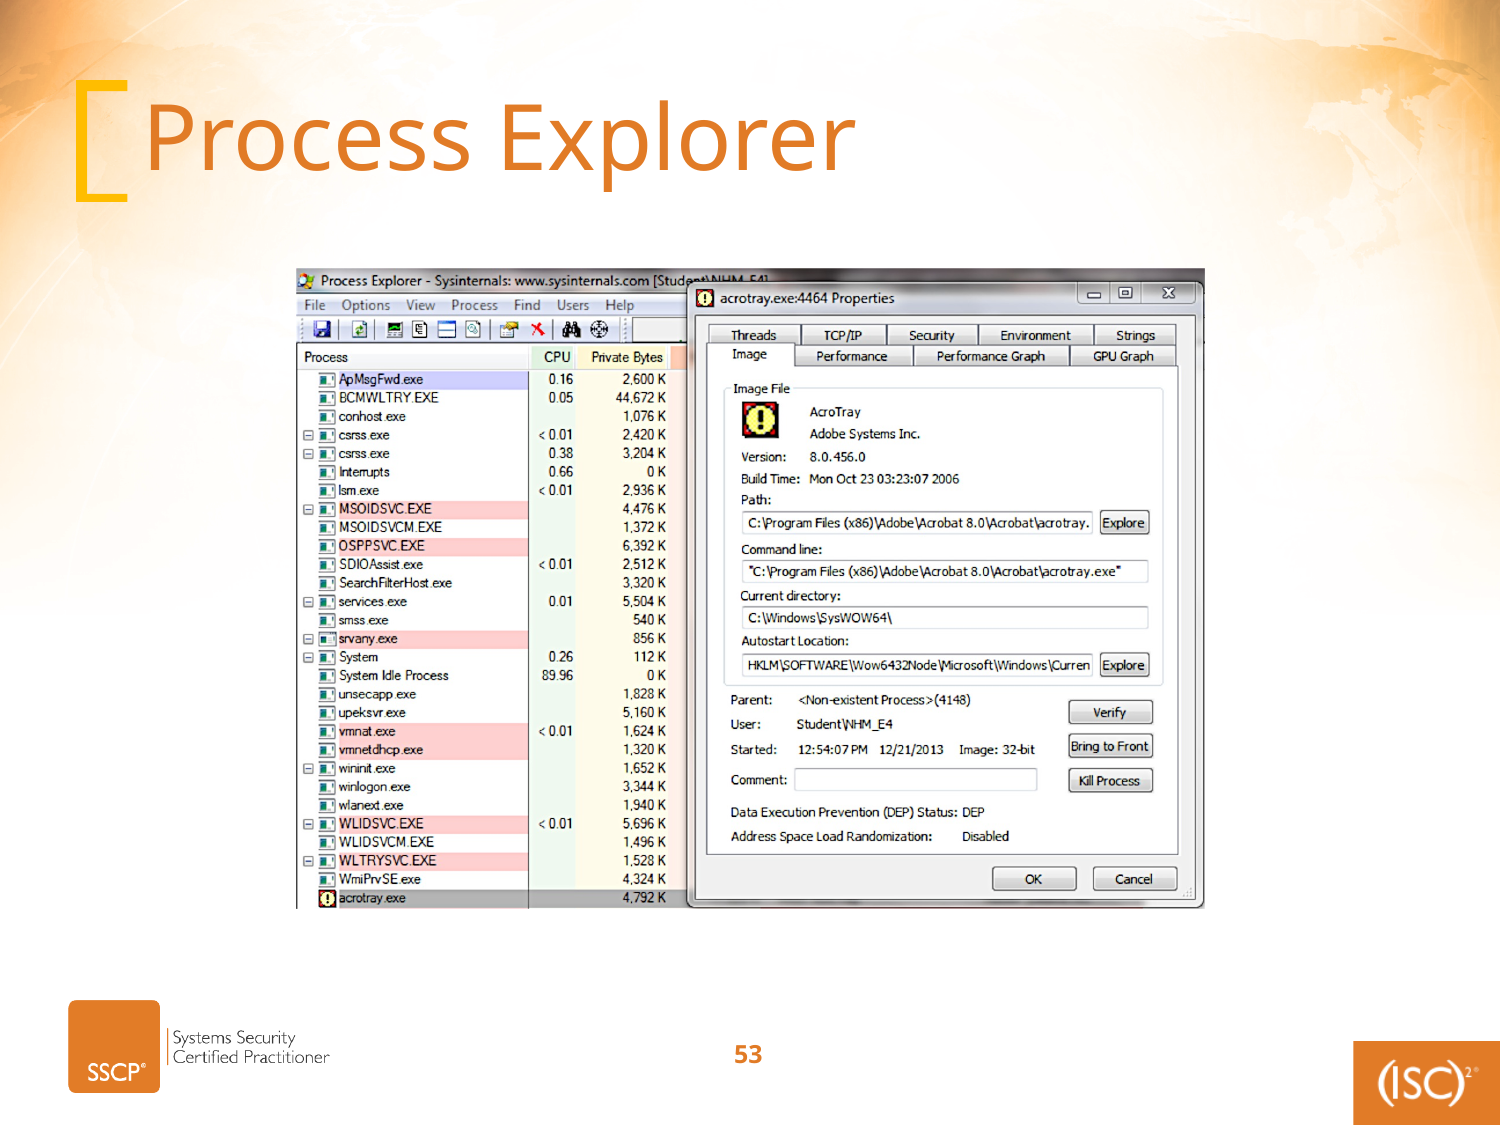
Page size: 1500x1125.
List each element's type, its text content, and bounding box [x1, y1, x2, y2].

picture [60, 993, 417, 1100]
title Process Explorer [127, 75, 1443, 213]
picture [0, 0, 1500, 910]
